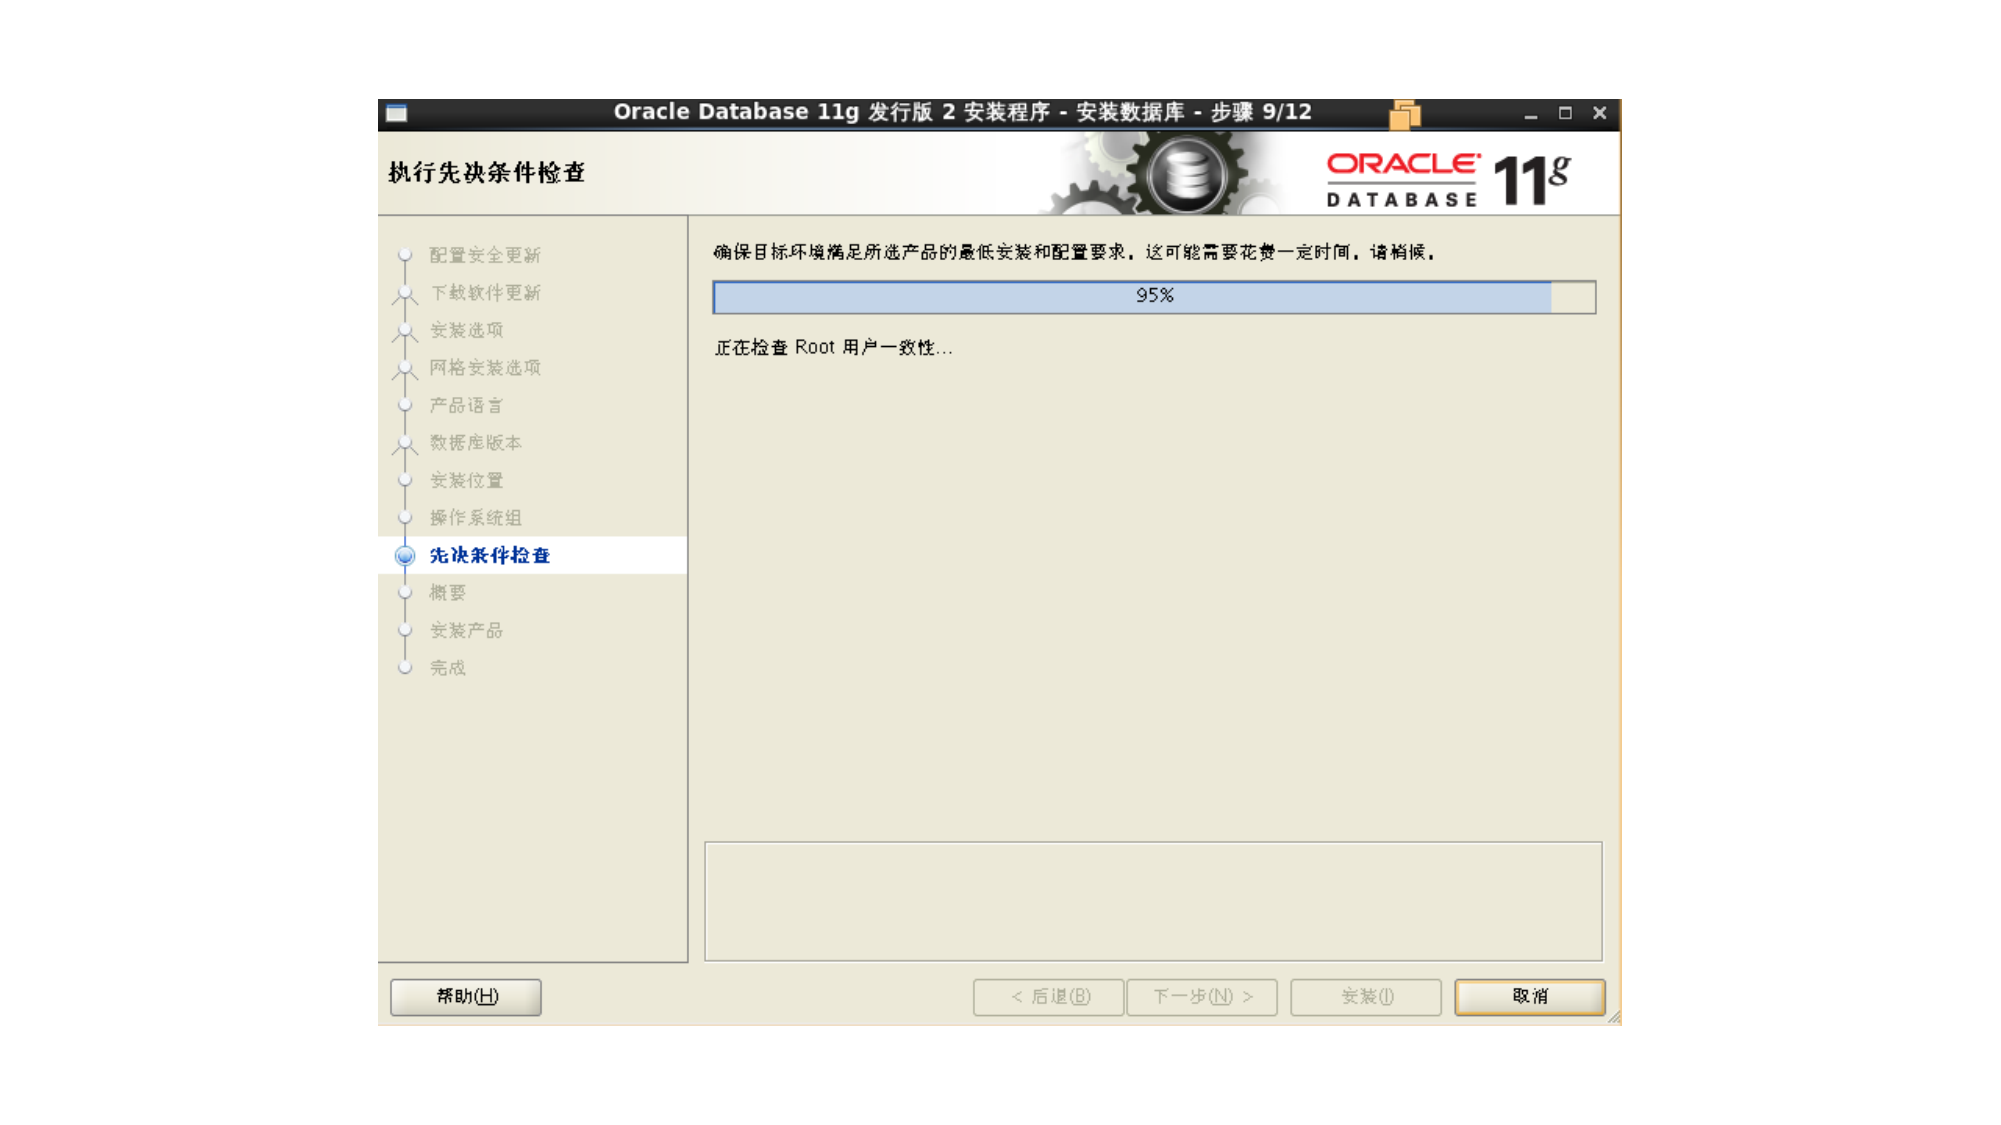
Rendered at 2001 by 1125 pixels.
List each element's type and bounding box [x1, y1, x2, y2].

picture [378, 99, 1622, 1026]
